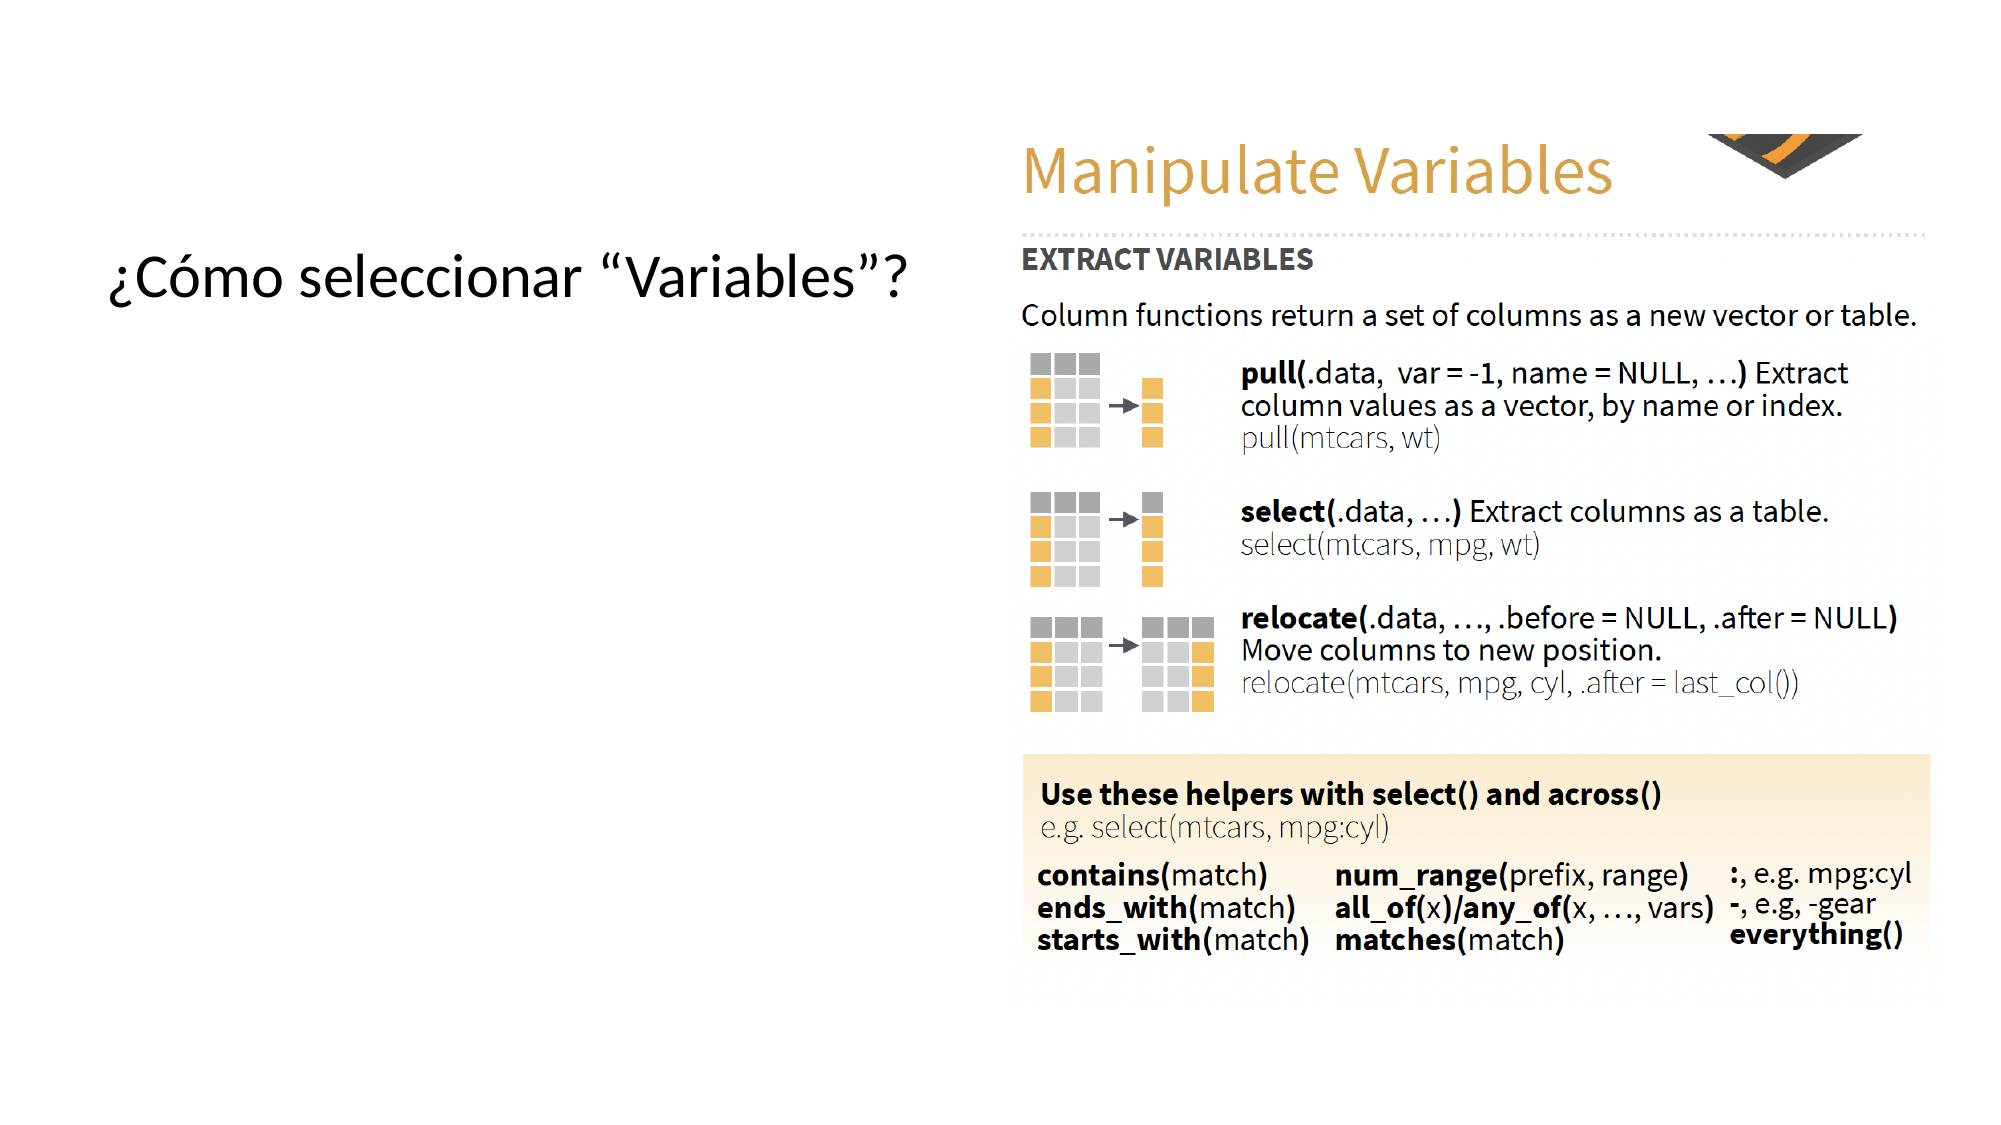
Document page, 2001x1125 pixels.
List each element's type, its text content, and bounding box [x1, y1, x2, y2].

text_box ¿Cómo seleccionar “Variables”? [91, 227, 942, 318]
picture [1006, 134, 1947, 1010]
